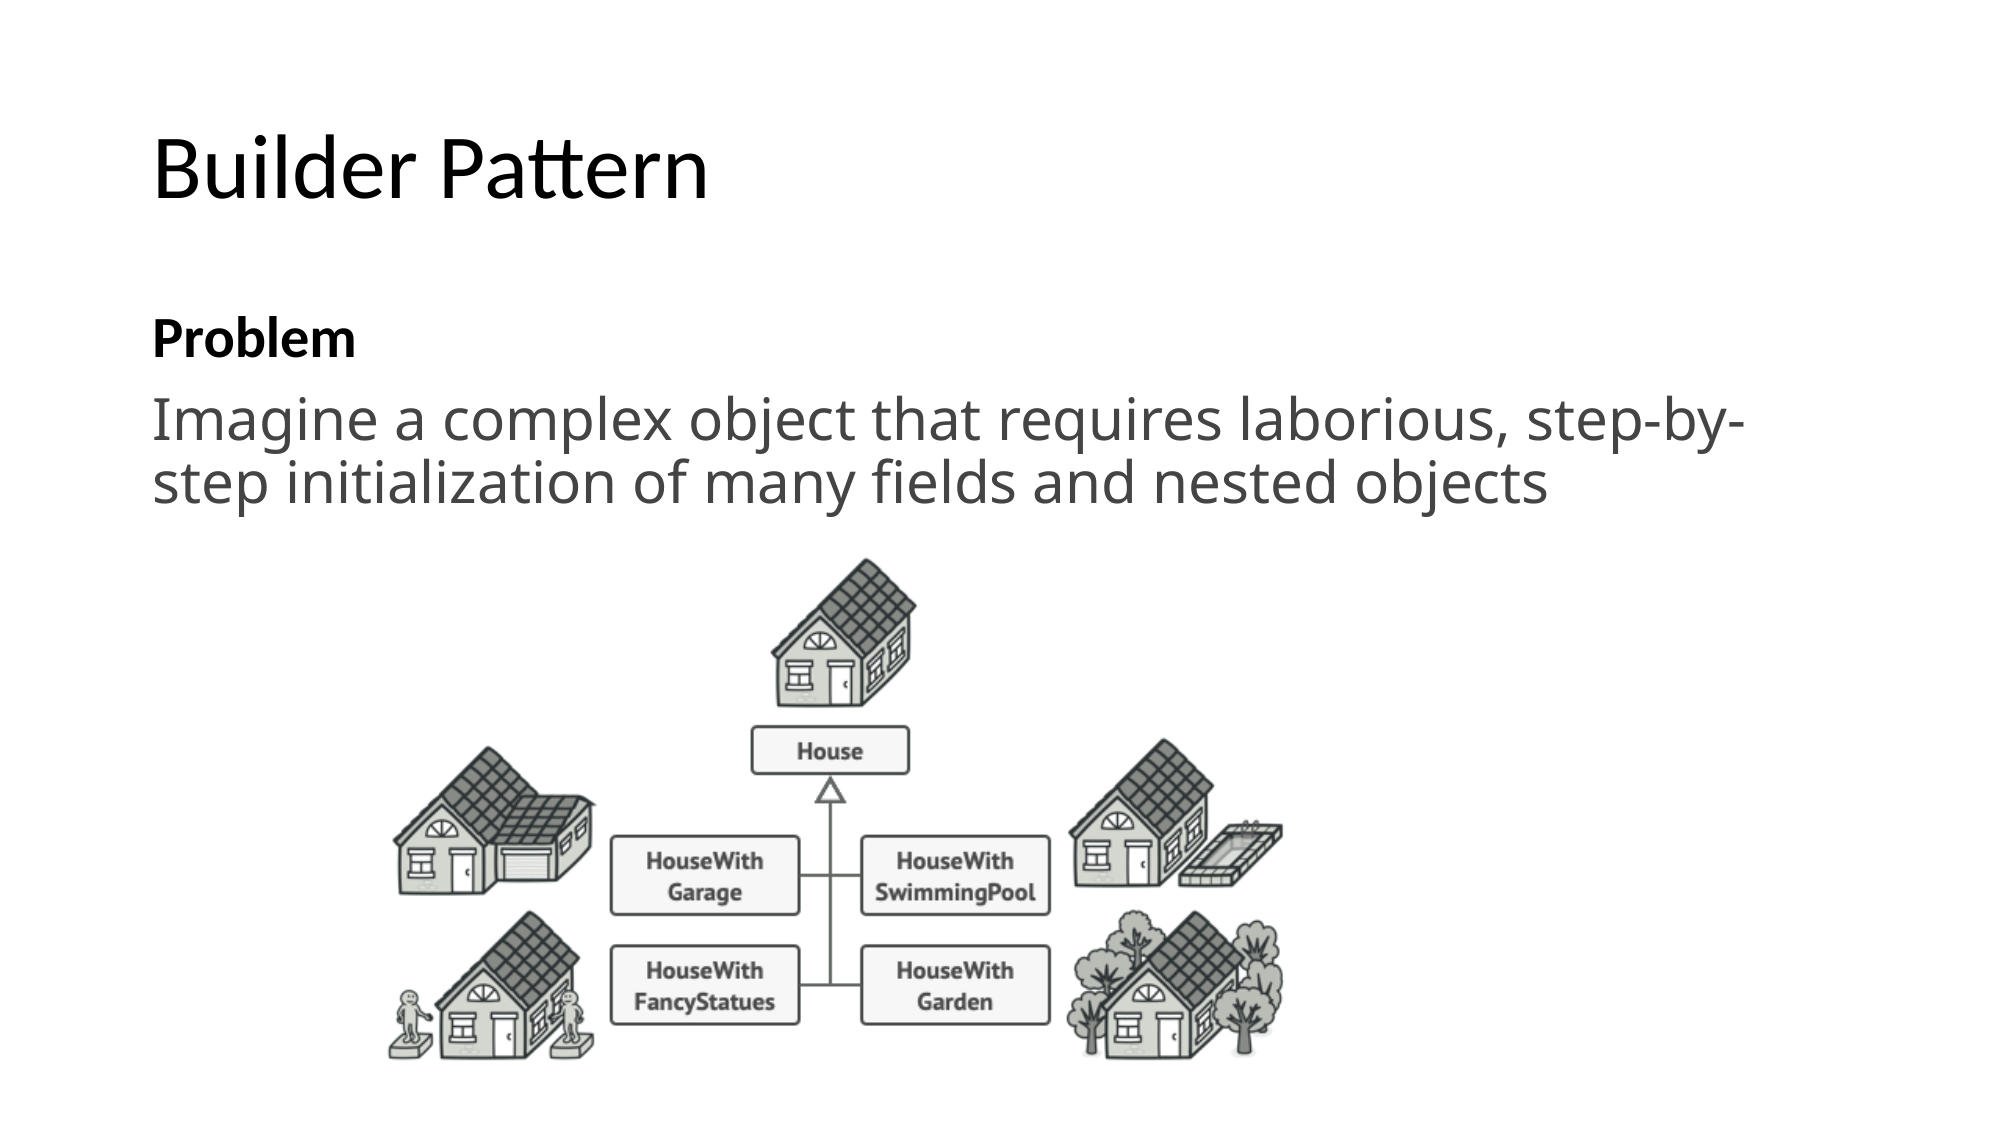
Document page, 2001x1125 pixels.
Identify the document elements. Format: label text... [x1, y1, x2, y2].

picture [369, 539, 1308, 1087]
list Problem Imagine a complex object that requires laborious, step-by-step initialization of many fields and nested objects [137, 299, 1863, 1014]
title Builder Pattern [137, 59, 1863, 278]
